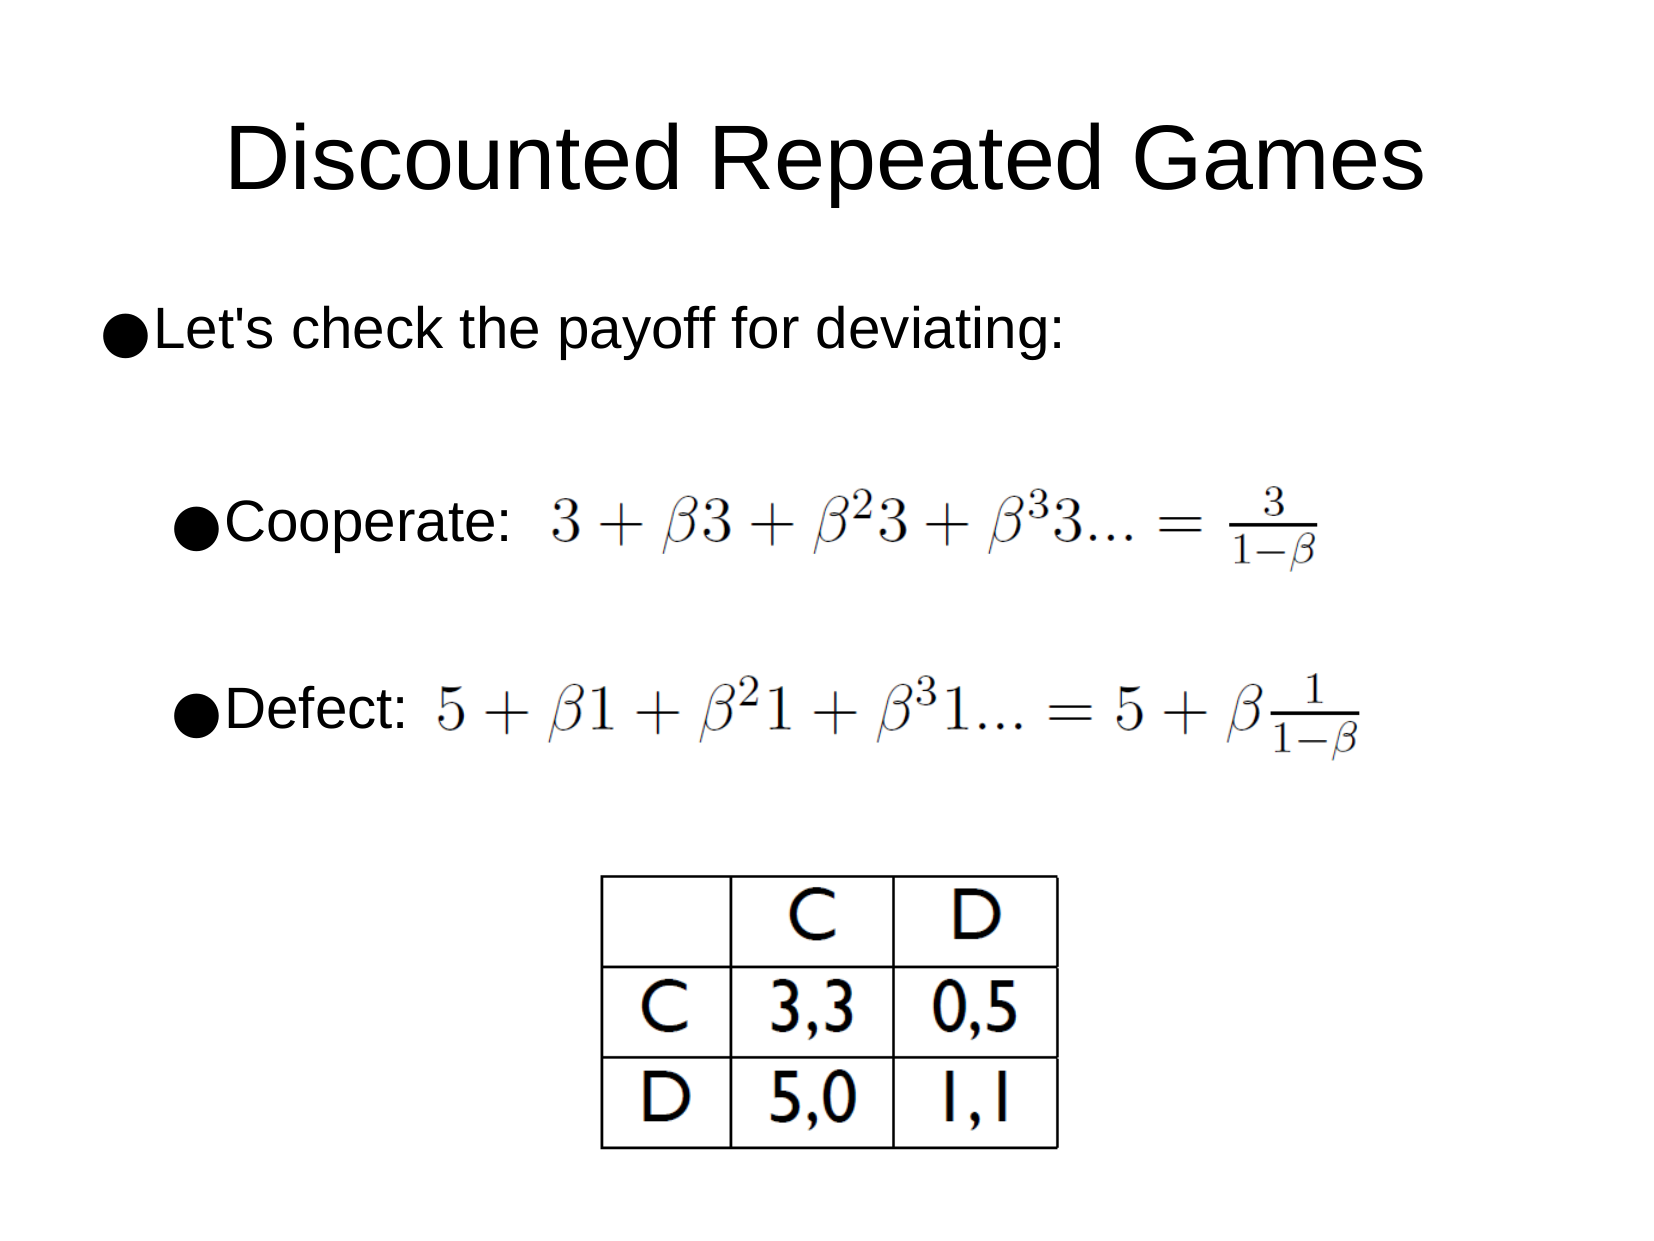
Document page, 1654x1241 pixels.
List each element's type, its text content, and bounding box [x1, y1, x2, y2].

picture [434, 659, 1364, 770]
text_box Let's check the payoff for deviating: Cooperate: Defect: [82, 290, 1571, 1010]
picture [542, 465, 1347, 586]
text_box Discounted Repeated Games [82, 49, 1571, 257]
picture [593, 870, 1064, 1152]
